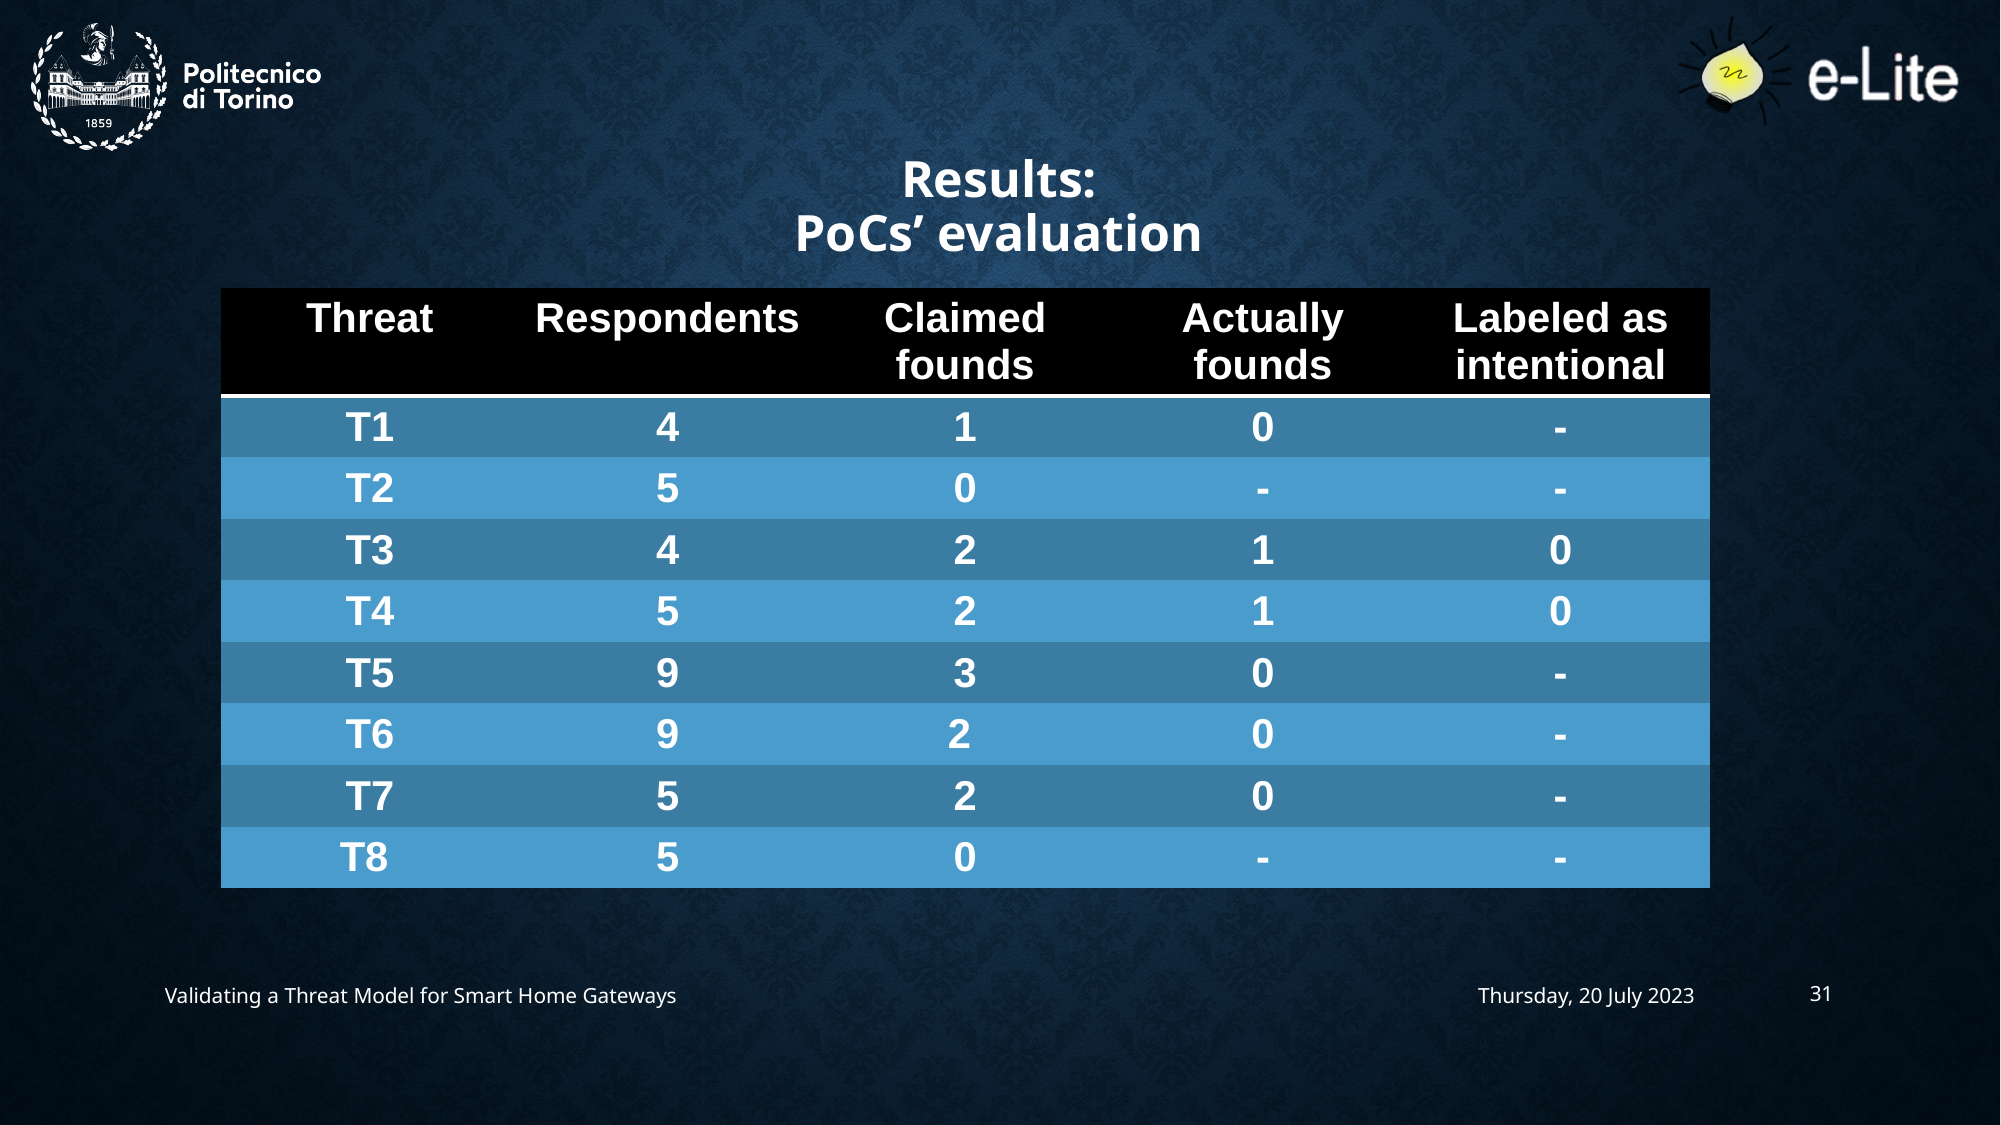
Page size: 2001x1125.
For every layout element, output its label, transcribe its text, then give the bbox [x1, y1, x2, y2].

table_cell - [1412, 703, 1710, 765]
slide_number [1259, 965, 1710, 1025]
table_cell - [1412, 457, 1710, 519]
table_cell 0 [1114, 642, 1412, 703]
table_cell 5 [519, 765, 816, 827]
table_cell - [1412, 765, 1710, 827]
table_cell 1 [1114, 519, 1412, 580]
table_cell - [1412, 642, 1710, 703]
table_cell 2 [816, 519, 1114, 580]
table_cell 4 [519, 398, 816, 457]
table_header Labeled as intentional [1412, 288, 1710, 394]
table_cell - [1412, 398, 1710, 457]
table_cell - [1114, 827, 1412, 888]
table_cell T3 [221, 519, 519, 580]
table_cell T6 [221, 703, 519, 765]
table_cell T8 [221, 827, 519, 888]
table_cell T4 [221, 580, 519, 642]
table_header Actually founds [1114, 288, 1412, 394]
picture [0, 0, 2001, 1125]
table_cell 0 [816, 827, 1114, 888]
table_header Threat [221, 288, 519, 394]
table_cell 2 [816, 580, 1114, 642]
table_cell 0 [816, 457, 1114, 519]
table_cell - [1114, 457, 1412, 519]
table_cell 3 [816, 642, 1114, 703]
table_cell 1 [816, 398, 1114, 457]
table_header Claimed founds [816, 288, 1114, 394]
table_cell 9 [519, 703, 816, 765]
table_cell 2 [816, 703, 1114, 765]
table_cell 0 [1412, 519, 1710, 580]
table_cell 9 [519, 642, 816, 703]
table_cell 0 [1114, 765, 1412, 827]
title Results: PoCs’ evaluation [149, 99, 1849, 318]
table_cell T7 [221, 765, 519, 827]
table_cell T2 [221, 457, 519, 519]
slide_number 31 [1724, 965, 1849, 1025]
table_cell T5 [221, 642, 519, 703]
table_cell 4 [519, 519, 816, 580]
table_cell 0 [1114, 703, 1412, 765]
table_cell 1 [1114, 580, 1412, 642]
footer Validating a Threat Model for Smart Home Gateways [149, 965, 1245, 1025]
table_cell 5 [519, 457, 816, 519]
table_header Respondents [519, 288, 816, 394]
table_cell 5 [519, 580, 816, 642]
table_cell - [1412, 827, 1710, 888]
table_cell 0 [1412, 580, 1710, 642]
table_cell T1 [221, 398, 519, 457]
table_cell 5 [519, 827, 816, 888]
table_cell 0 [1114, 398, 1412, 457]
table_cell 2 [816, 765, 1114, 827]
